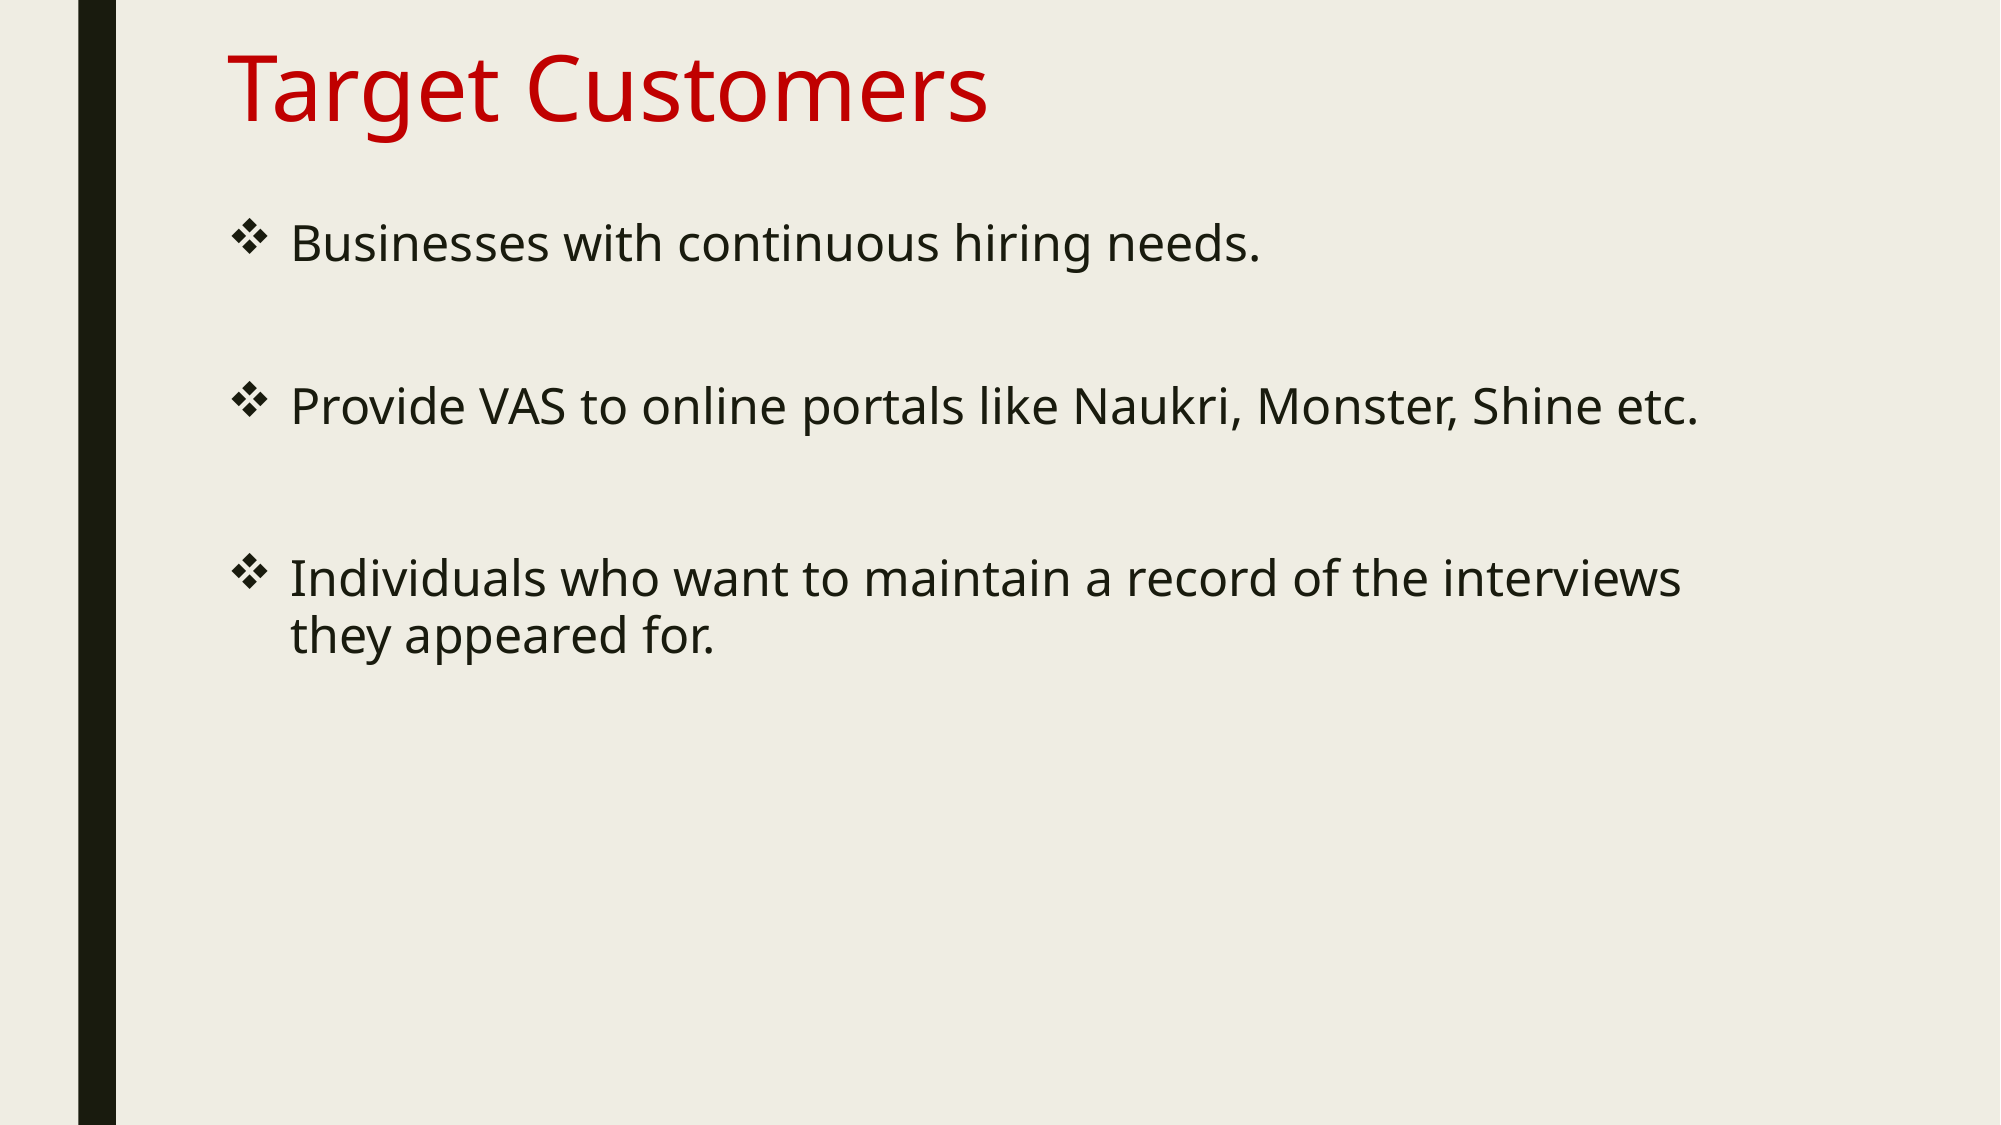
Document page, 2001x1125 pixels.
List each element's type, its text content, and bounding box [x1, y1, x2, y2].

title Target Customers [212, 35, 1788, 179]
list Businesses with continuous hiring needs. Provide VAS to online portals like Naukri, Monster, Shine etc. Individuals who want to maintain a record of the interviews they appeared for. [212, 208, 1788, 1056]
